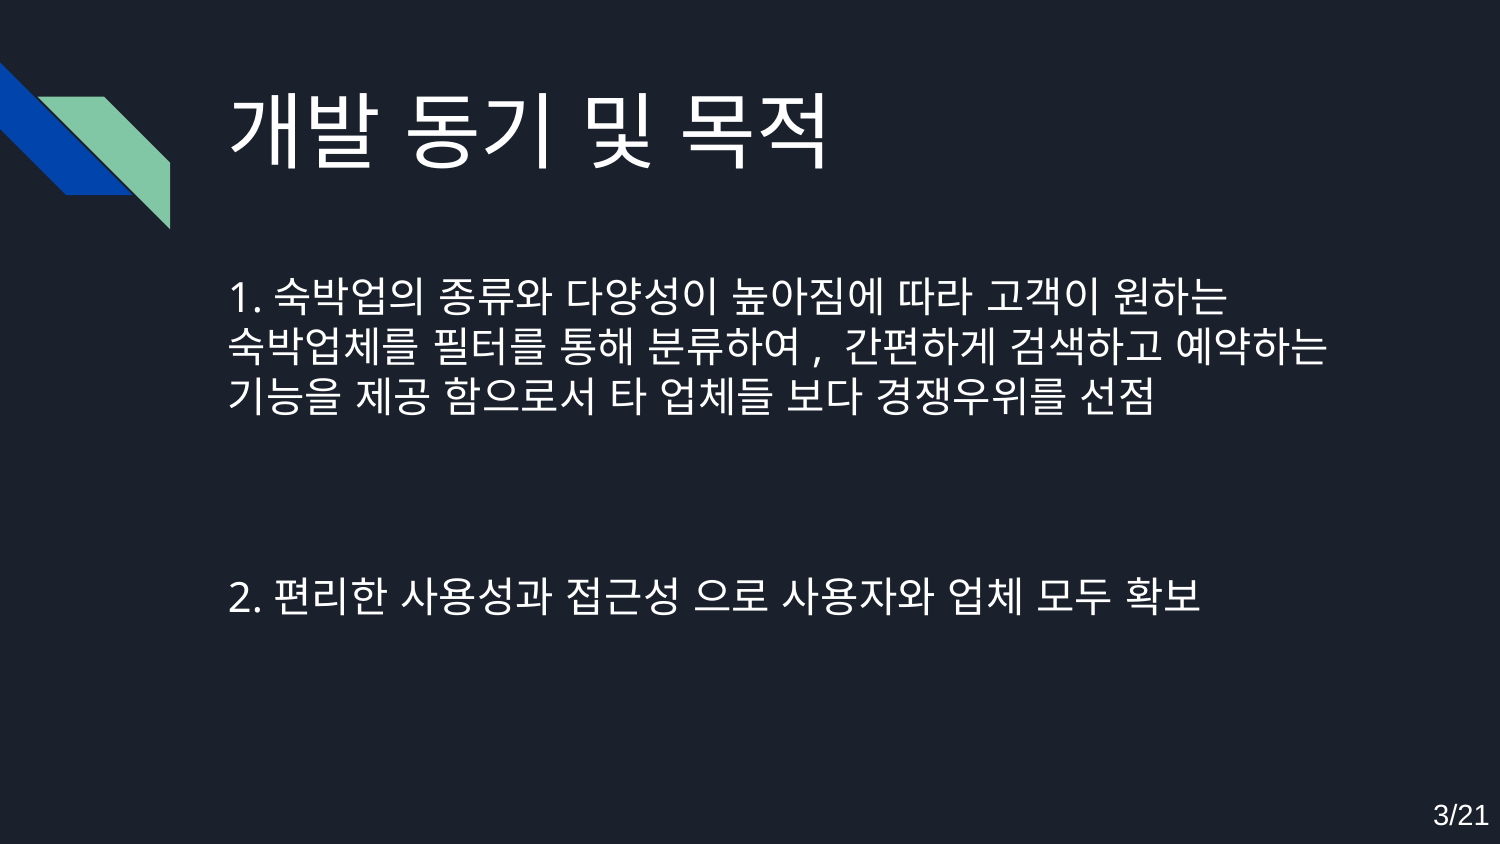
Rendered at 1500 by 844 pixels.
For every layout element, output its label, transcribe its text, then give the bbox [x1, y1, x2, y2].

text_box 3/21 [1418, 788, 1500, 839]
title 개발 동기 및 목적 [212, 64, 1368, 215]
list 1.숙박업의 종류와 다양성이 높아짐에 따라 고객이 원하는 숙박업체를 필터를 통해 분류하여, 간편하게 검색하고 예약하는 기능을 제공 함으로서 타 업체들 보다 경쟁우위를 선점 2.편리한 사용성과 접근성 으로 사용자와 업체 모두 확보 [212, 248, 1368, 721]
